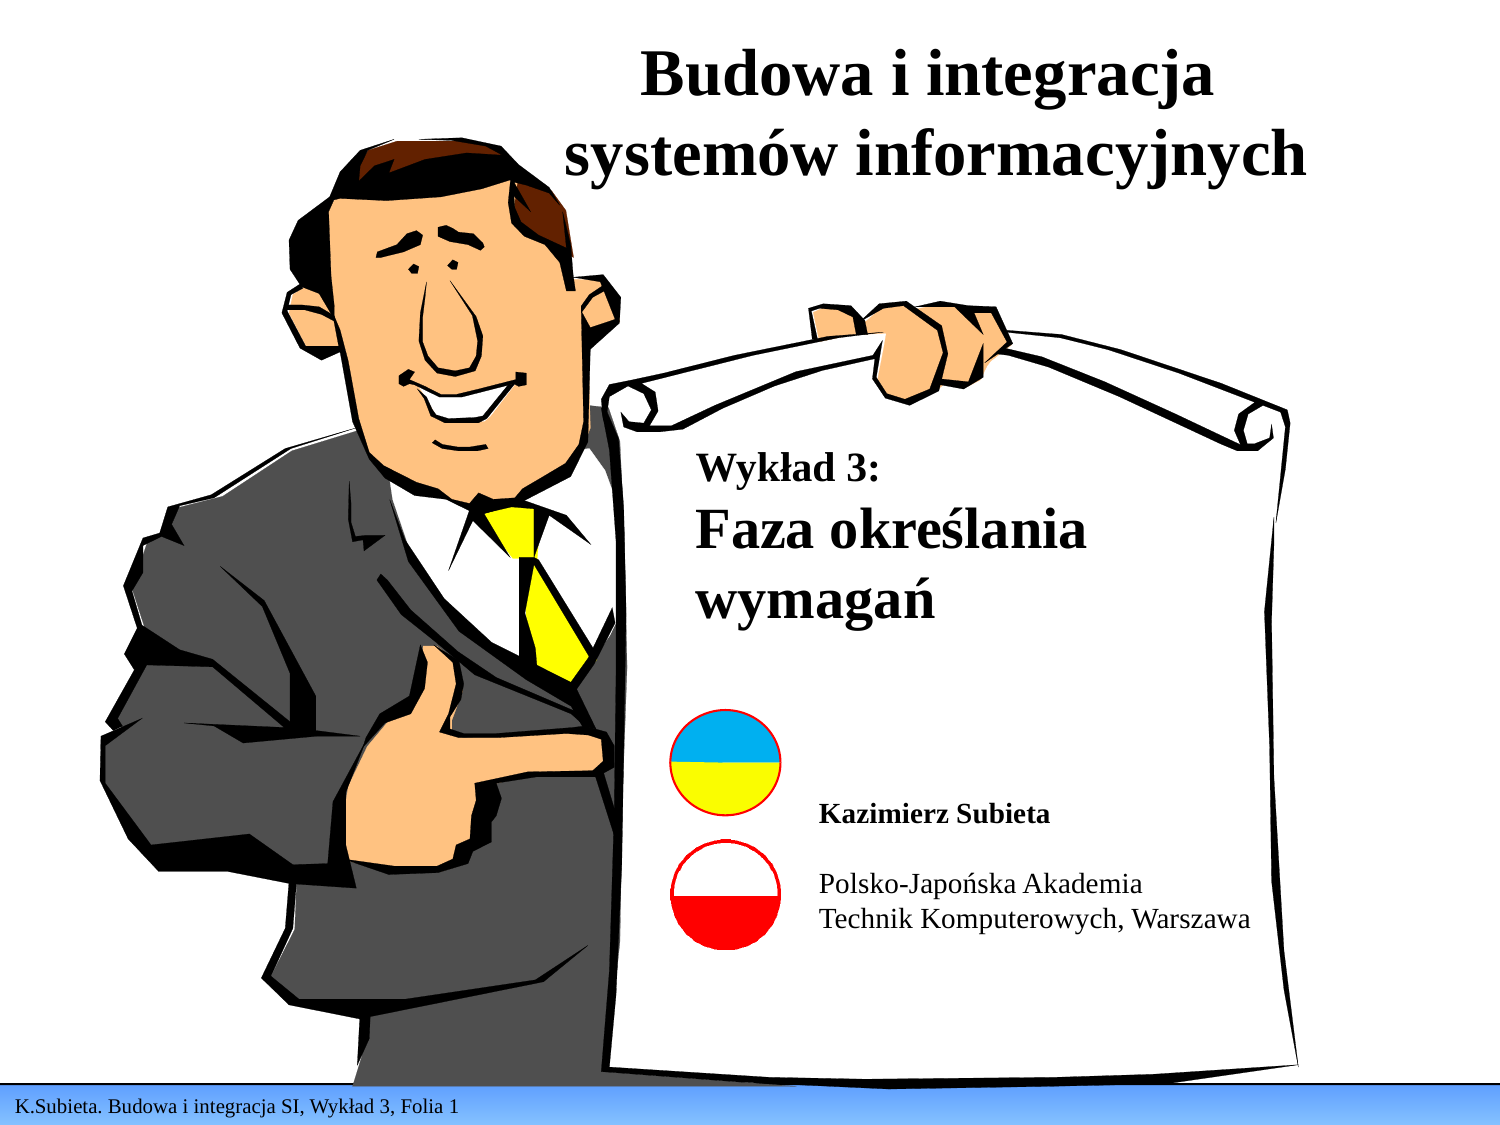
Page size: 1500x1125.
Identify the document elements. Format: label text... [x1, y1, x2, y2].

title Budowa i integracja systemów informacyjnych [373, 44, 1500, 173]
picture [99, 137, 1313, 1099]
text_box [670, 710, 781, 816]
